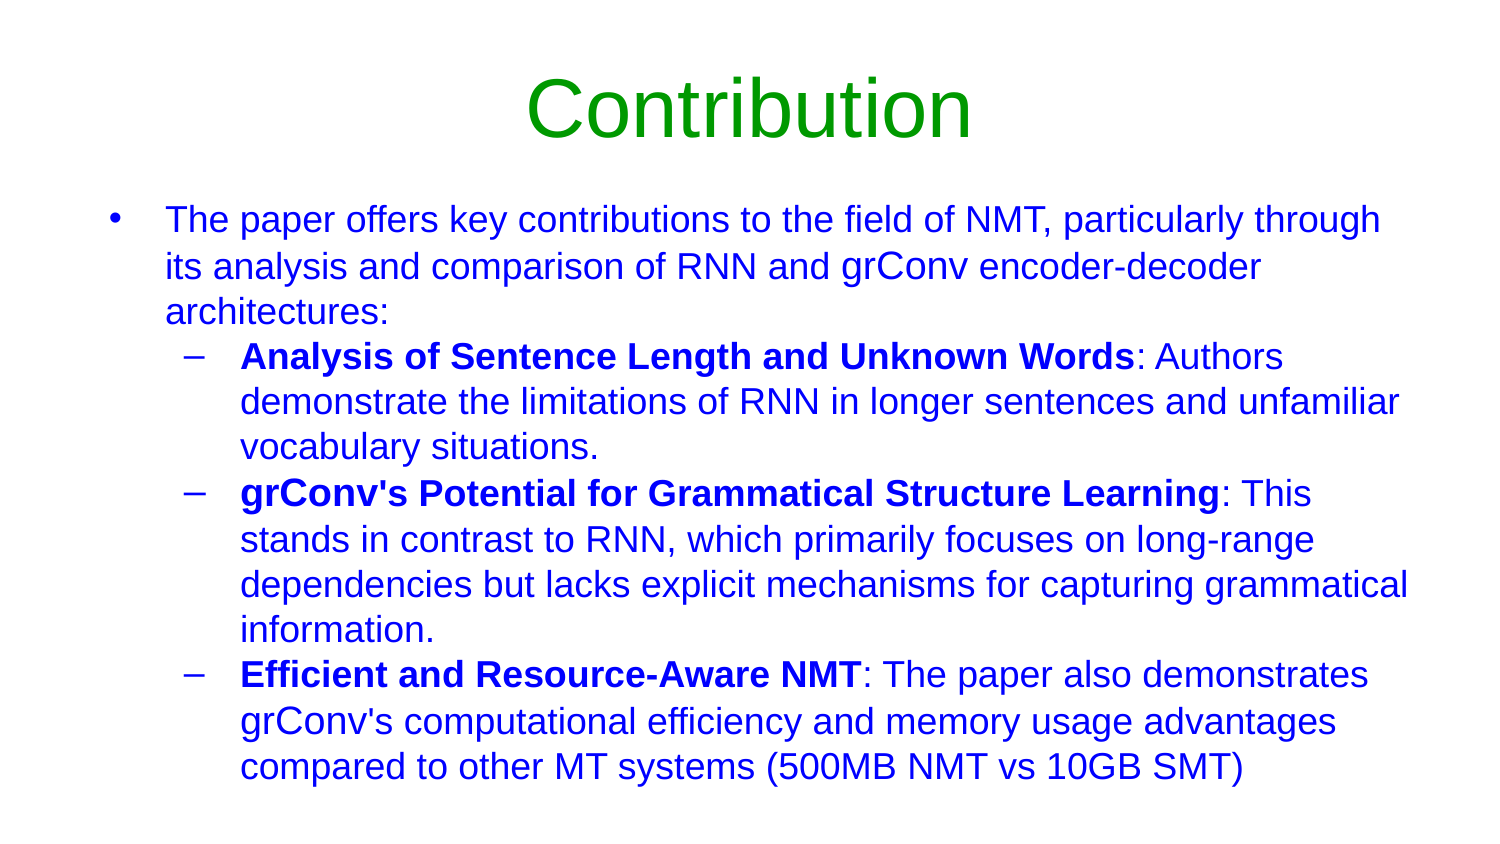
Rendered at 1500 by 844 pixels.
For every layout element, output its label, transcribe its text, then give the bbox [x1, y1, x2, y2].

title Contribution [75, 33, 1425, 175]
list The paper offers key contributions to the field of NMT, particularly through its analysis and comparison of RNN and grConv encoder-decoder architectures: Analysis of Sentence Length and Unknown Words: Authors demonstrate the limitations of RNN in longer sentences and unfamiliar vocabulary situations. grConv's Potential for Grammatical Structure Learning: This stands in contrast to RNN, which primarily focuses on long-range dependencies but lacks explicit mechanisms for capturing grammatical information. Efficient and Resource-Aware NMT: The paper also demonstrates grConv's computational efficiency and memory usage advantages compared to other MT systems (500MB NMT vs 10GB SMT) [75, 187, 1425, 820]
